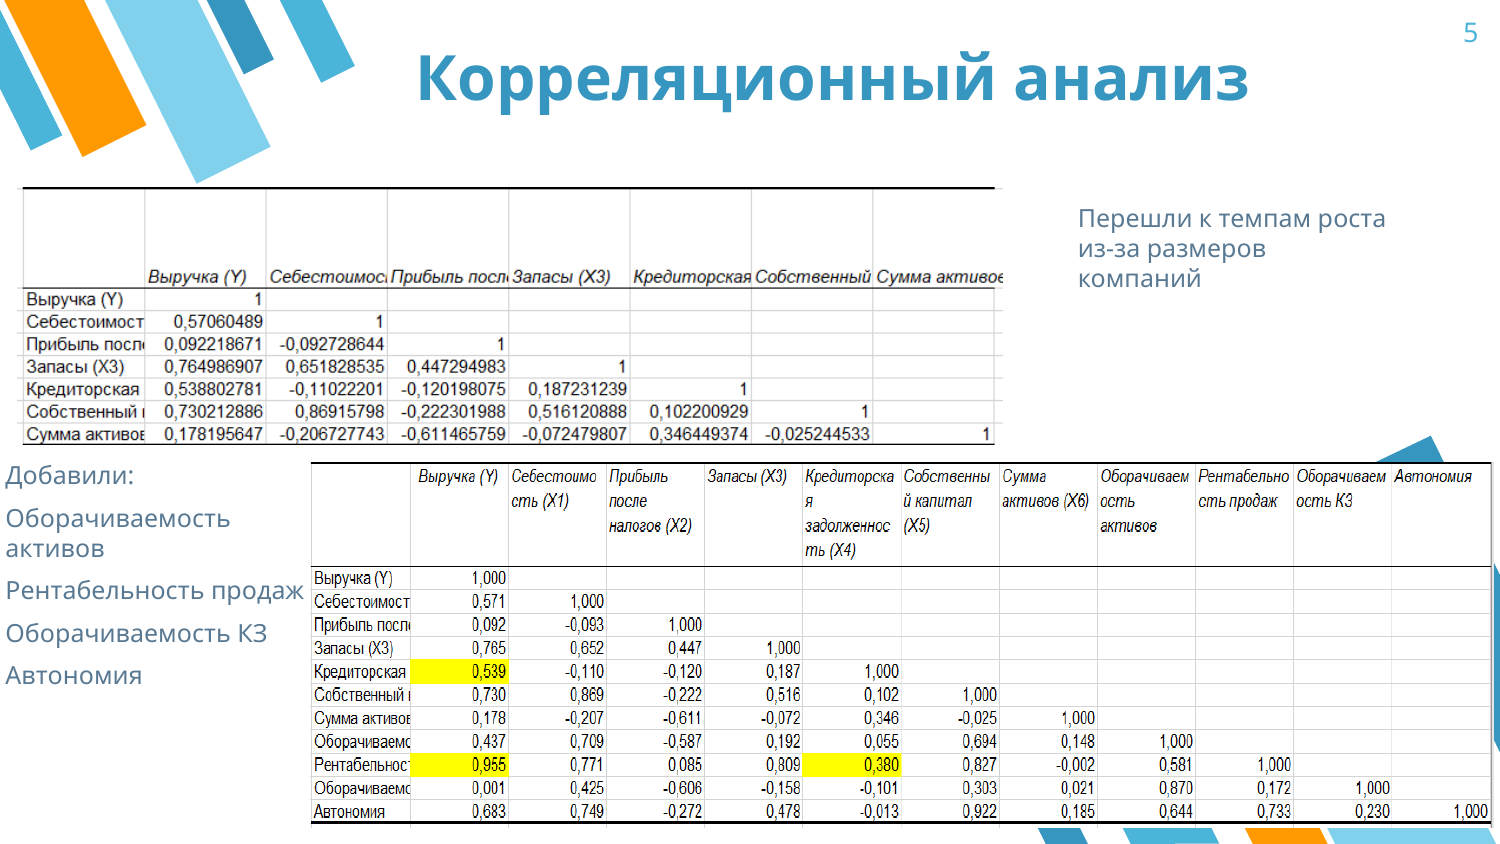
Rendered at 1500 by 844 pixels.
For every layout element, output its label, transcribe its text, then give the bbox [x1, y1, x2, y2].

picture [16, 187, 1004, 445]
title Корреляционный анализ [400, 16, 1346, 129]
list Перешли к темпам роста из-за размеров компаний [1046, 188, 1404, 460]
picture [310, 462, 1494, 828]
text_box Добавили: Оборачиваемость активов Рентабельность продаж Оборачиваемость КЗ Автономия [0, 444, 332, 539]
slide_number 5 [1403, 0, 1494, 65]
